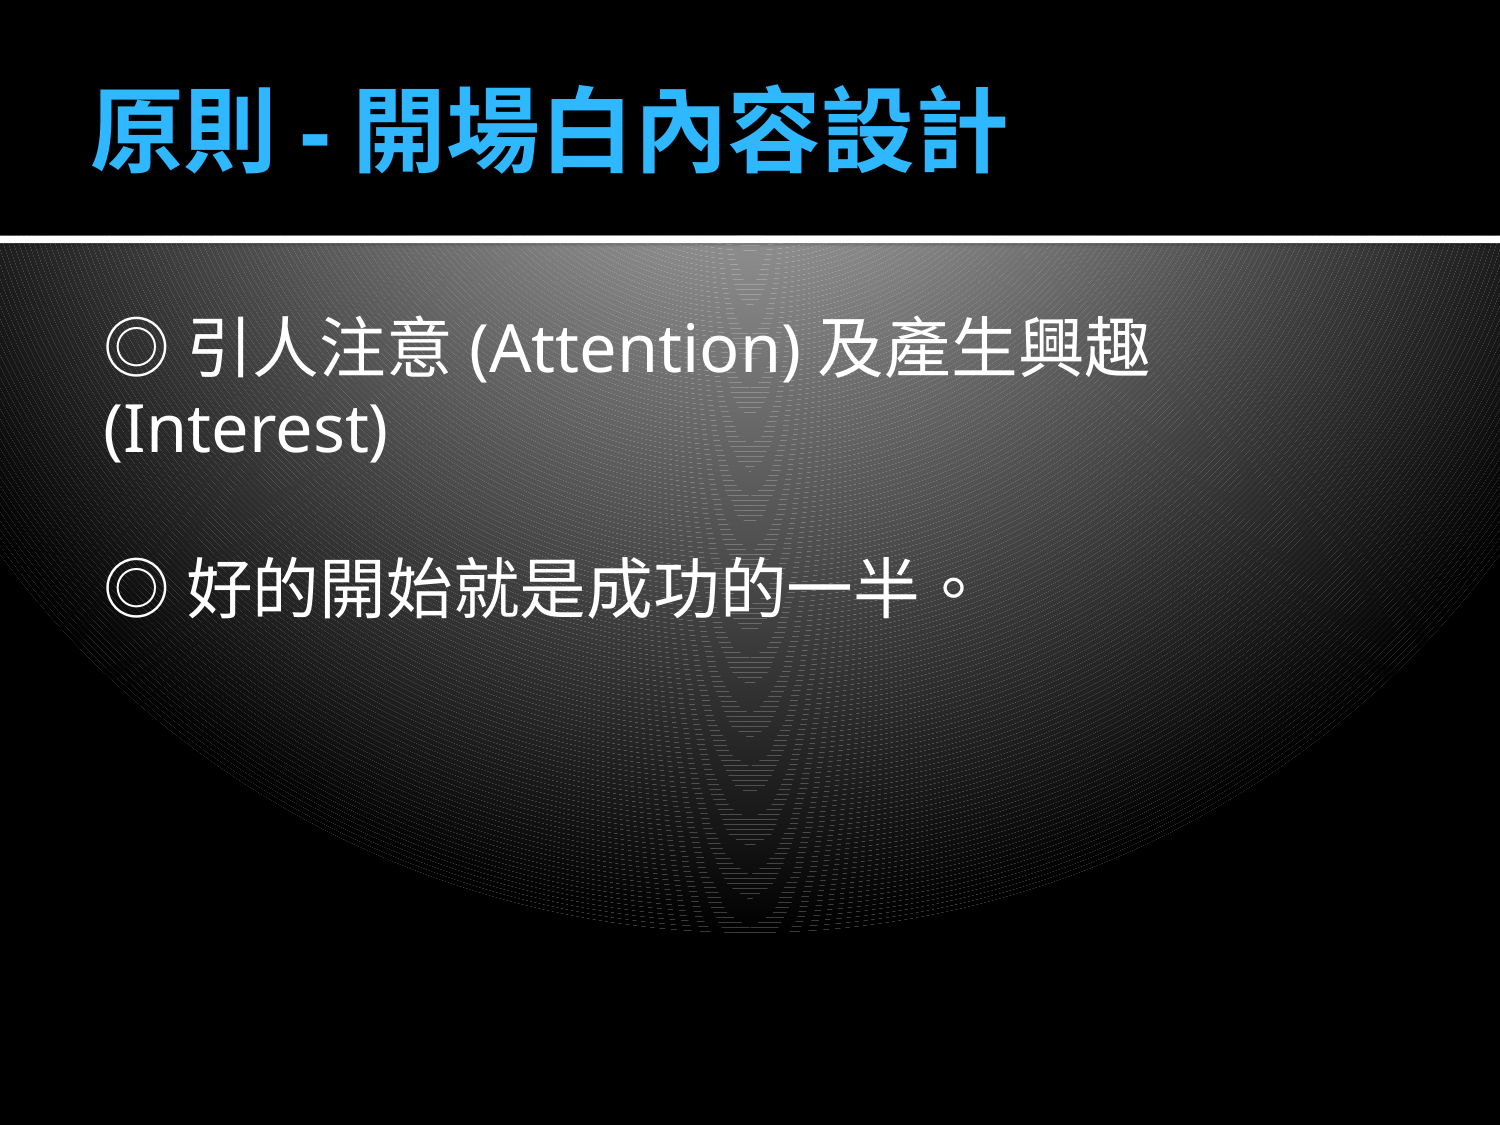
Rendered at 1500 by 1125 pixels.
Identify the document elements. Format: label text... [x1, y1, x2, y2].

title 原則-開場白內容設計 [75, 25, 1425, 231]
list ◎引人注意(Attention)及產生興趣(Interest) ◎好的開始就是成功的一半。 [75, 291, 1425, 1050]
